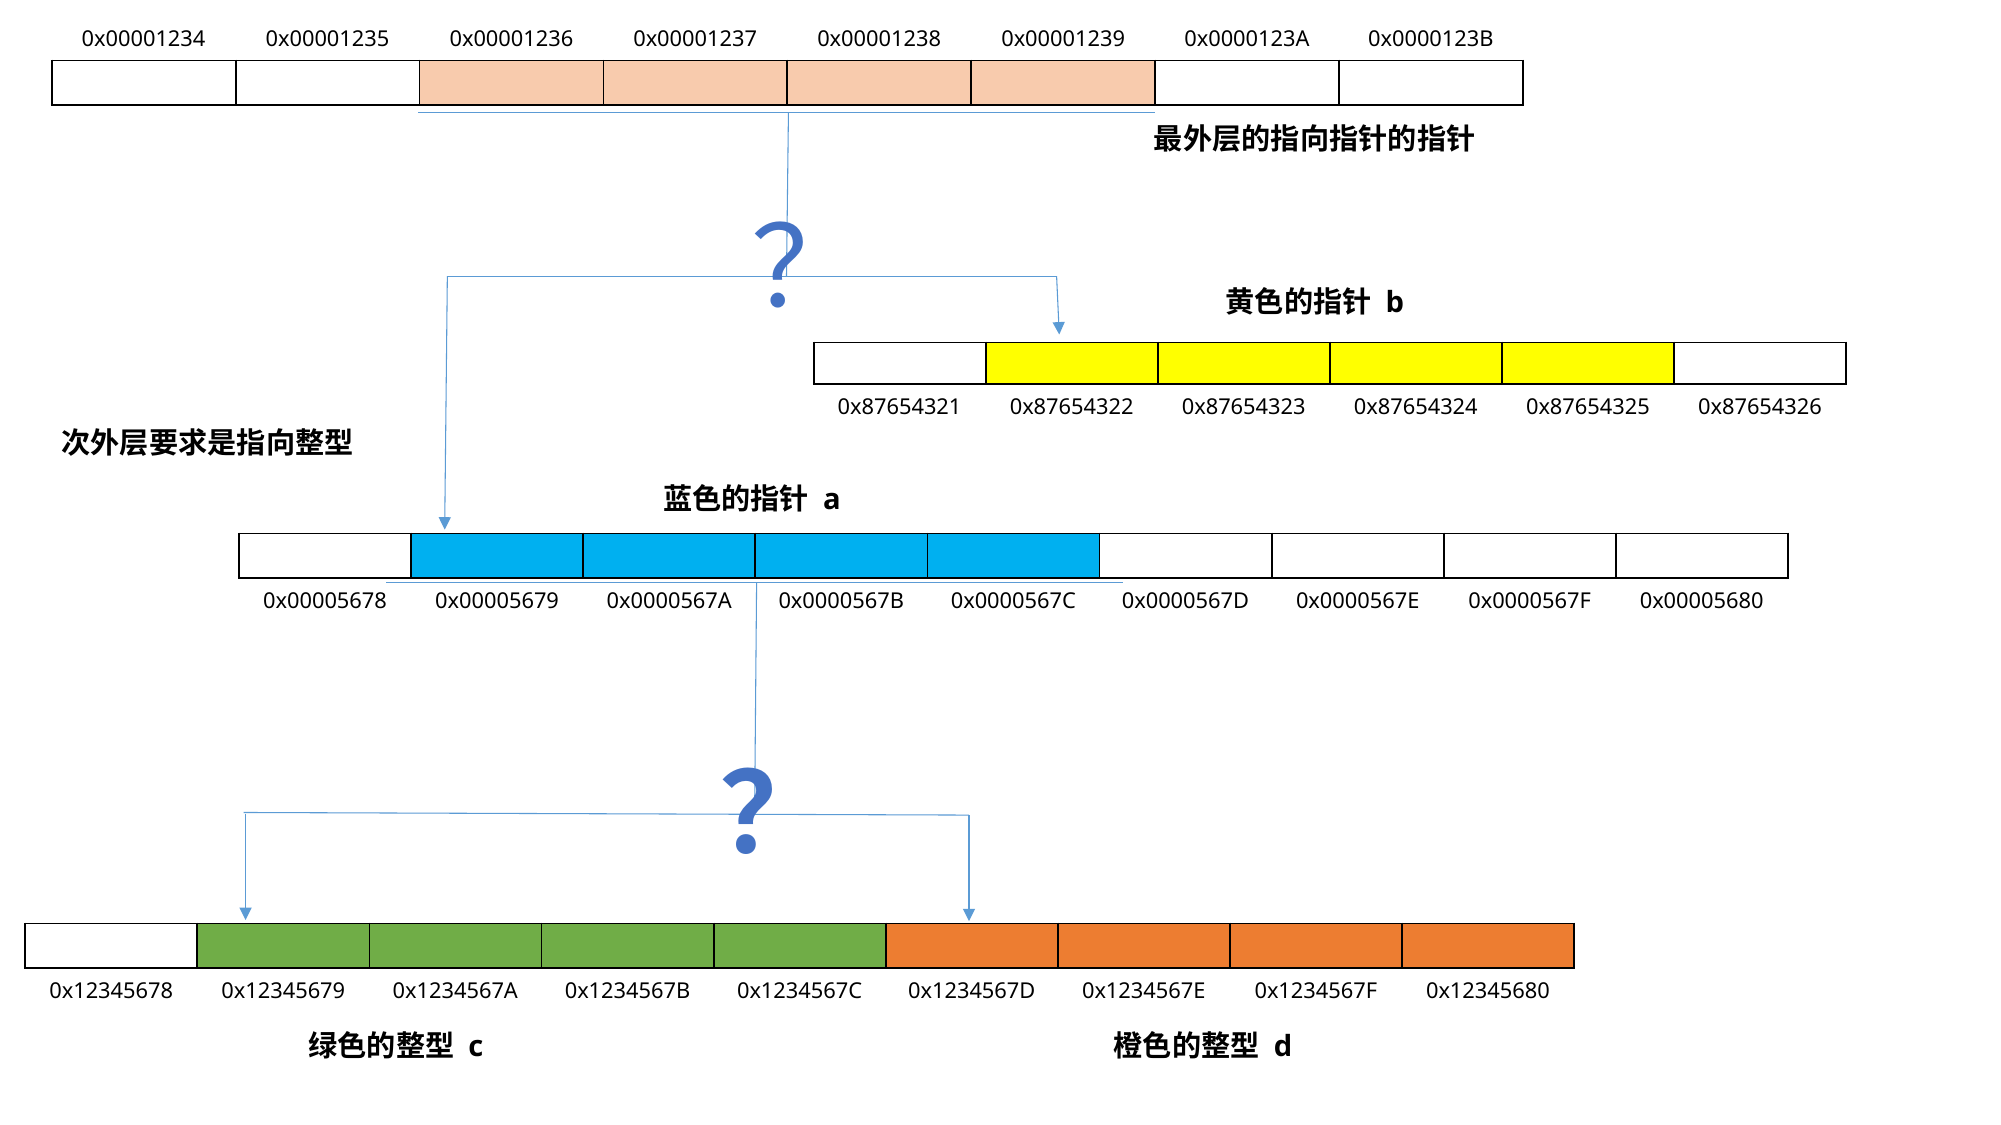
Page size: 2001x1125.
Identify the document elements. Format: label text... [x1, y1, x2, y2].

table_header 0x0000123B [1339, 16, 1523, 60]
text_box 黄色的指针 b [1104, 276, 1526, 326]
table_header [1675, 343, 1845, 383]
table_cell 0x1234567A [369, 969, 542, 1013]
table_cell 0x00005680 [1616, 579, 1788, 623]
table_cell 0x0000567B [757, 583, 927, 623]
table_cell [53, 61, 235, 104]
table_header [26, 924, 196, 967]
table_header [1231, 924, 1401, 967]
text_box ？ [757, 733, 847, 812]
table_header [412, 534, 582, 577]
table_header 0x0000123A [1155, 16, 1339, 60]
table_cell 0x12345678 [25, 969, 197, 1013]
text_box 橙色的整型 d [992, 1019, 1414, 1070]
text_box ？ [789, 187, 879, 275]
table_header [887, 924, 1057, 967]
text_box ？ [736, 277, 879, 338]
table_header 0x00001238 [787, 16, 971, 60]
table_header 0x00001239 [971, 16, 1155, 60]
table_header [1445, 534, 1615, 577]
table_header [584, 534, 754, 577]
table_cell [604, 61, 786, 104]
table_header 0x00001237 [603, 16, 787, 60]
table_cell [972, 61, 1154, 104]
table_cell [420, 61, 603, 104]
table_header [1059, 924, 1229, 967]
table_cell 0x87654323 [1158, 385, 1330, 425]
table_header [1273, 534, 1443, 577]
table_header [1617, 534, 1787, 577]
table_header [542, 924, 713, 967]
table_cell [237, 61, 419, 104]
table_cell 0x1234567E [1058, 969, 1230, 1013]
table_header [987, 343, 1157, 383]
table_cell 0x87654322 [986, 385, 1158, 425]
table_cell 0x1234567B [542, 969, 714, 1013]
text_box ？ [736, 187, 786, 275]
table_cell 0x00005679 [411, 583, 583, 623]
table_cell [1340, 61, 1522, 104]
table_cell 0x0000567F [1444, 579, 1616, 623]
table_cell [1156, 61, 1338, 104]
table_cell 0x1234567F [1230, 969, 1402, 1013]
table_header [198, 924, 369, 967]
table_header [715, 924, 885, 967]
text_box 绿色的整型 c [185, 1019, 607, 1070]
table_header [815, 343, 985, 383]
table_cell 0x87654325 [1502, 385, 1674, 425]
table_header 0x00001235 [236, 16, 420, 60]
text_box 最外层的指向指针的指针 [1104, 112, 1526, 163]
table_cell 0x0000567C [927, 583, 1100, 623]
table_header [370, 924, 541, 967]
table_cell [788, 61, 970, 104]
table_header 0x00001234 [52, 16, 236, 60]
text_box 次外层要求是指向整型 [0, 417, 419, 468]
table_cell 0x12345679 [197, 969, 369, 1013]
table_cell 0x12345680 [1402, 969, 1574, 1013]
table_header [1331, 343, 1501, 383]
table_header [756, 534, 927, 577]
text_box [444, 276, 448, 530]
table_cell 0x1234567C [714, 969, 886, 1013]
table_header [1403, 924, 1573, 967]
table_cell 0x0000567D [1100, 579, 1272, 623]
table_header [1100, 534, 1271, 577]
table_cell 0x0000567A [583, 583, 754, 623]
table_header 0x00001236 [420, 16, 603, 60]
table_header [928, 534, 1099, 577]
table_header [1503, 343, 1673, 383]
table_header [240, 534, 410, 577]
table_header [1159, 343, 1329, 383]
table_cell 0x1234567D [886, 969, 1058, 1013]
text_box 蓝色的指针 a [541, 473, 963, 523]
table_cell 0x87654326 [1674, 385, 1846, 425]
table_cell 0x87654321 [814, 385, 986, 425]
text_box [1056, 276, 1060, 335]
table_cell 0x87654324 [1330, 385, 1502, 425]
text_box ？ [704, 815, 847, 884]
table_cell 0x0000567E [1272, 579, 1444, 623]
text_box ？ [704, 733, 754, 812]
table_cell 0x00005678 [239, 579, 411, 623]
